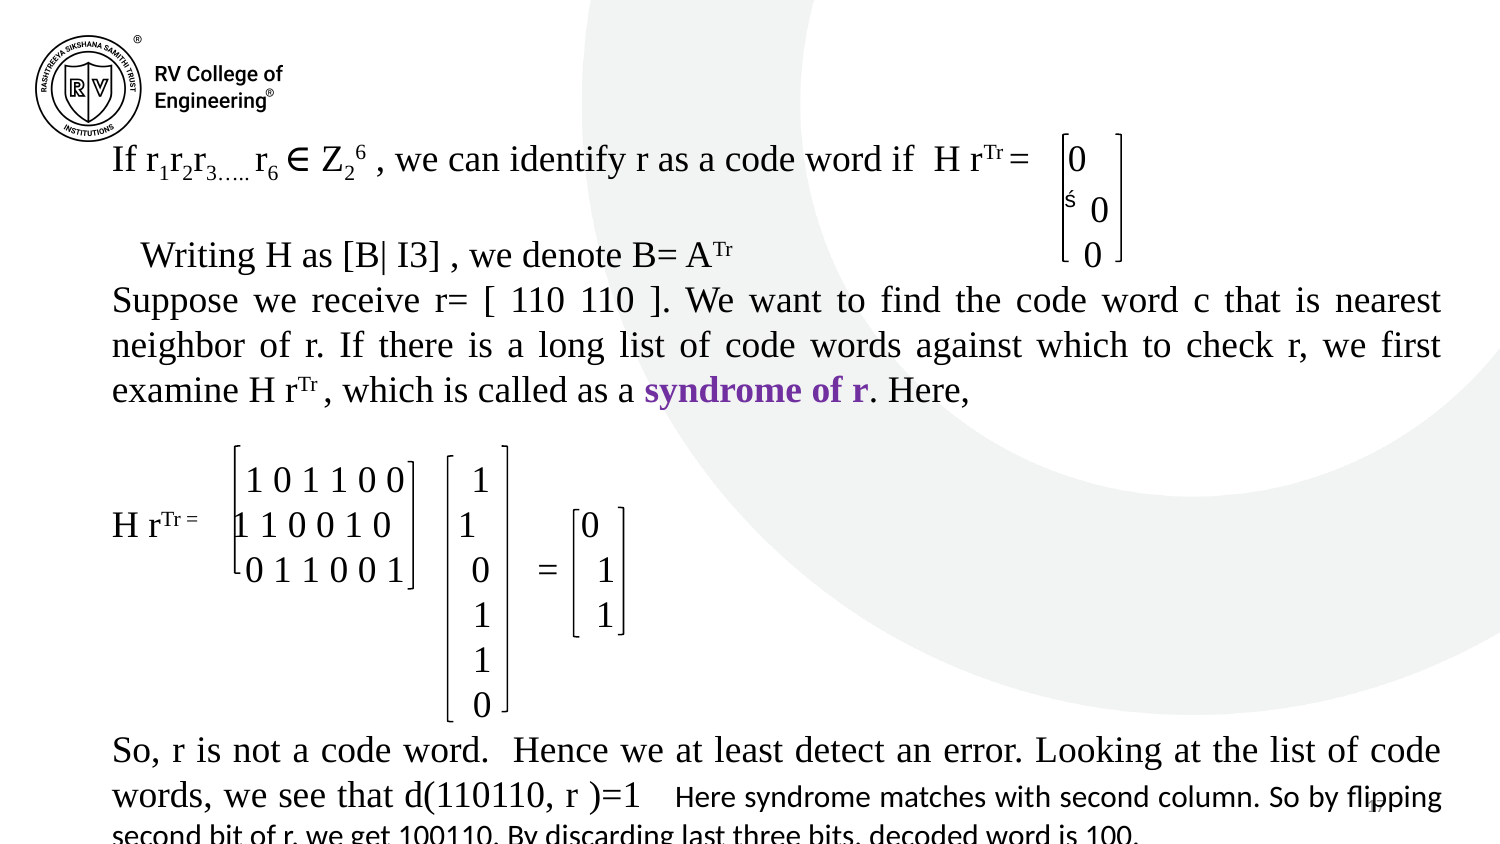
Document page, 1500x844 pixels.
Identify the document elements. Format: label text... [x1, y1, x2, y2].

text_box [234, 445, 241, 574]
text_box [447, 455, 454, 722]
picture [0, 0, 1500, 844]
text_box [573, 509, 580, 637]
text_box ś [1062, 134, 1069, 262]
text_box If r1r2r3….. r6 ∈ Z26 , we can identify r as a code word if H rTr = 0 0 Writing H as [B| I3] , we denote B= ATr 0 Suppose we receive r= [ 110 110 ]. We want to find the code word c that is nearest neighbor of r. If there is a long list of code words against which to check r, we first examine H rTr , which is called as a syndrome of r. Here, 1 0 1 1 0 0 1 H rTr = 1 1 0 0 1 0 1 0 0 1 1 0 0 1 0 = 1 1 1 1 0 So, r is not a code word. Hence we at least detect an error. Looking at the list of code words, we see that d(110110, r )=1 Here syndrome matches with second column. So by flipping second bit of r, we get 100110. By discarding last three bits, decoded word is 100. [100, 128, 1455, 844]
text_box [1115, 134, 1122, 262]
text_box [501, 445, 508, 712]
text_box [617, 507, 624, 635]
text_box [407, 461, 414, 589]
